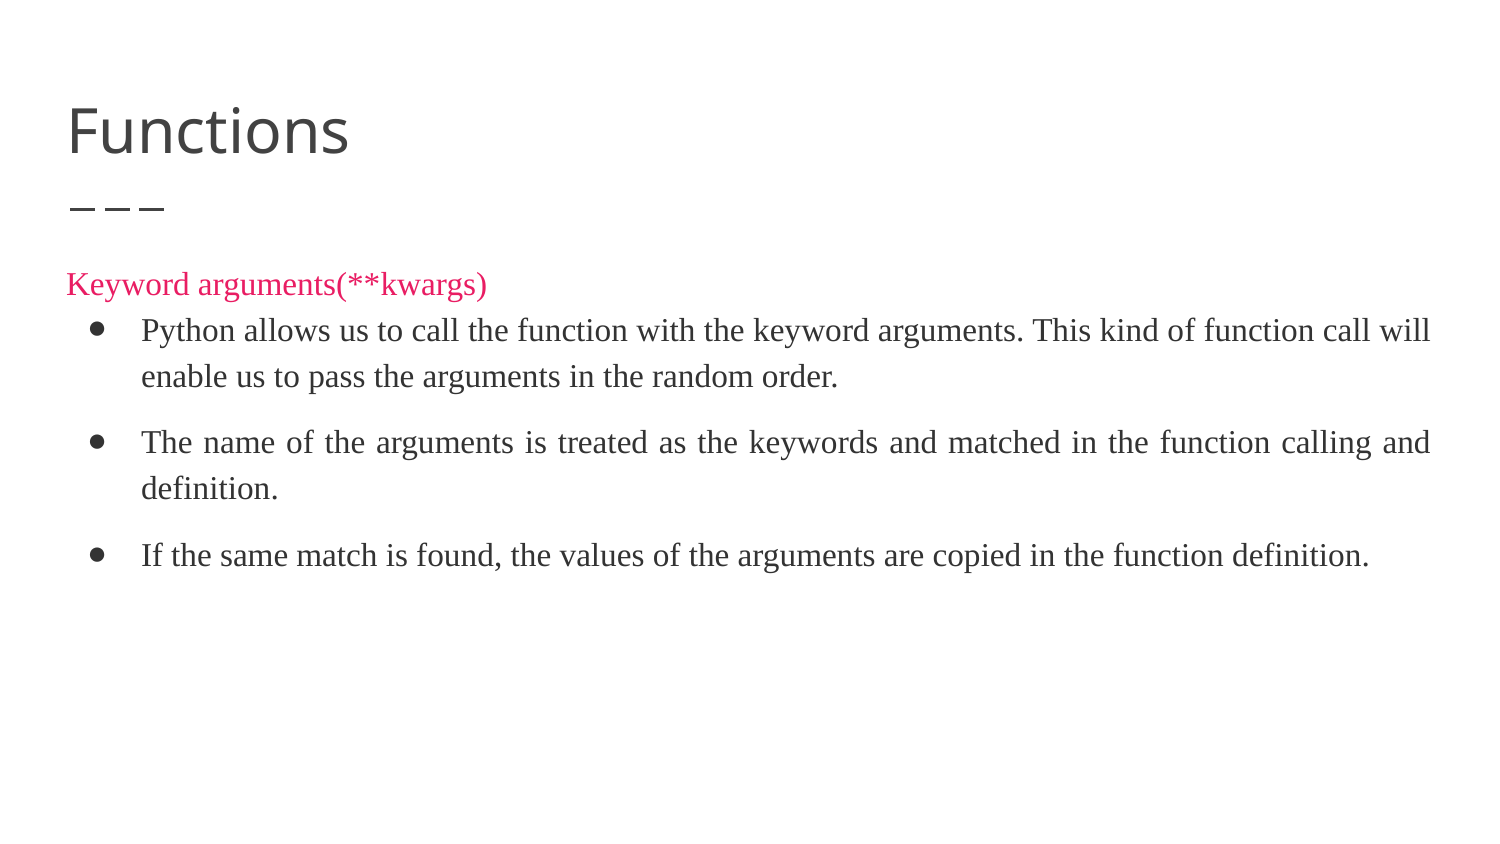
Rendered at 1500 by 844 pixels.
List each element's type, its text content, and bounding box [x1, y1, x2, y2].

list Keyword arguments(**kwargs) Python allows us to call the function with the keyword arguments. This kind of function call will enable us to pass the arguments in the random order. The name of the arguments is treated as the keywords and matched in the function calling and definition. If the same match is found, the values of the arguments are copied in the function definition. [51, 240, 1449, 814]
title Functions [51, 61, 1449, 182]
